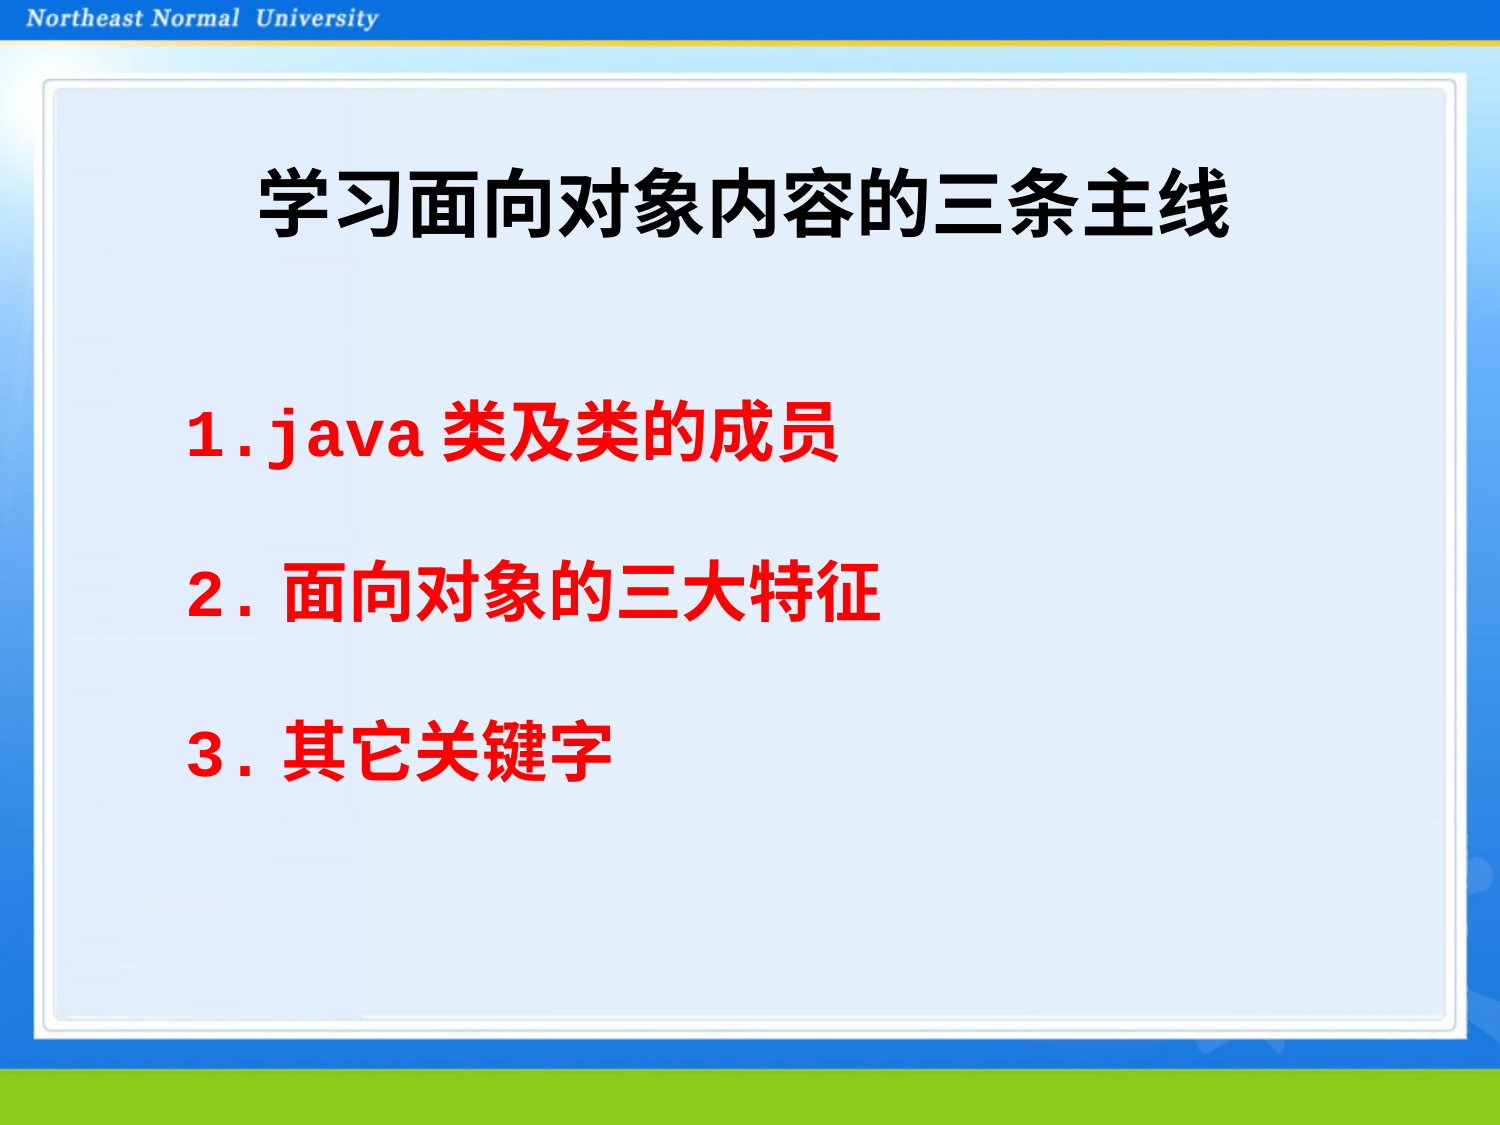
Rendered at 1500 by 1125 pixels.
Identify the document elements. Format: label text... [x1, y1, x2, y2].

text_box 1.java类及类的成员 2.面向对象的三大特征 3.其它关键字 [170, 302, 1199, 798]
text_box 学习面向对象内容的三条主线 [242, 148, 1282, 254]
picture [0, 0, 1500, 1125]
